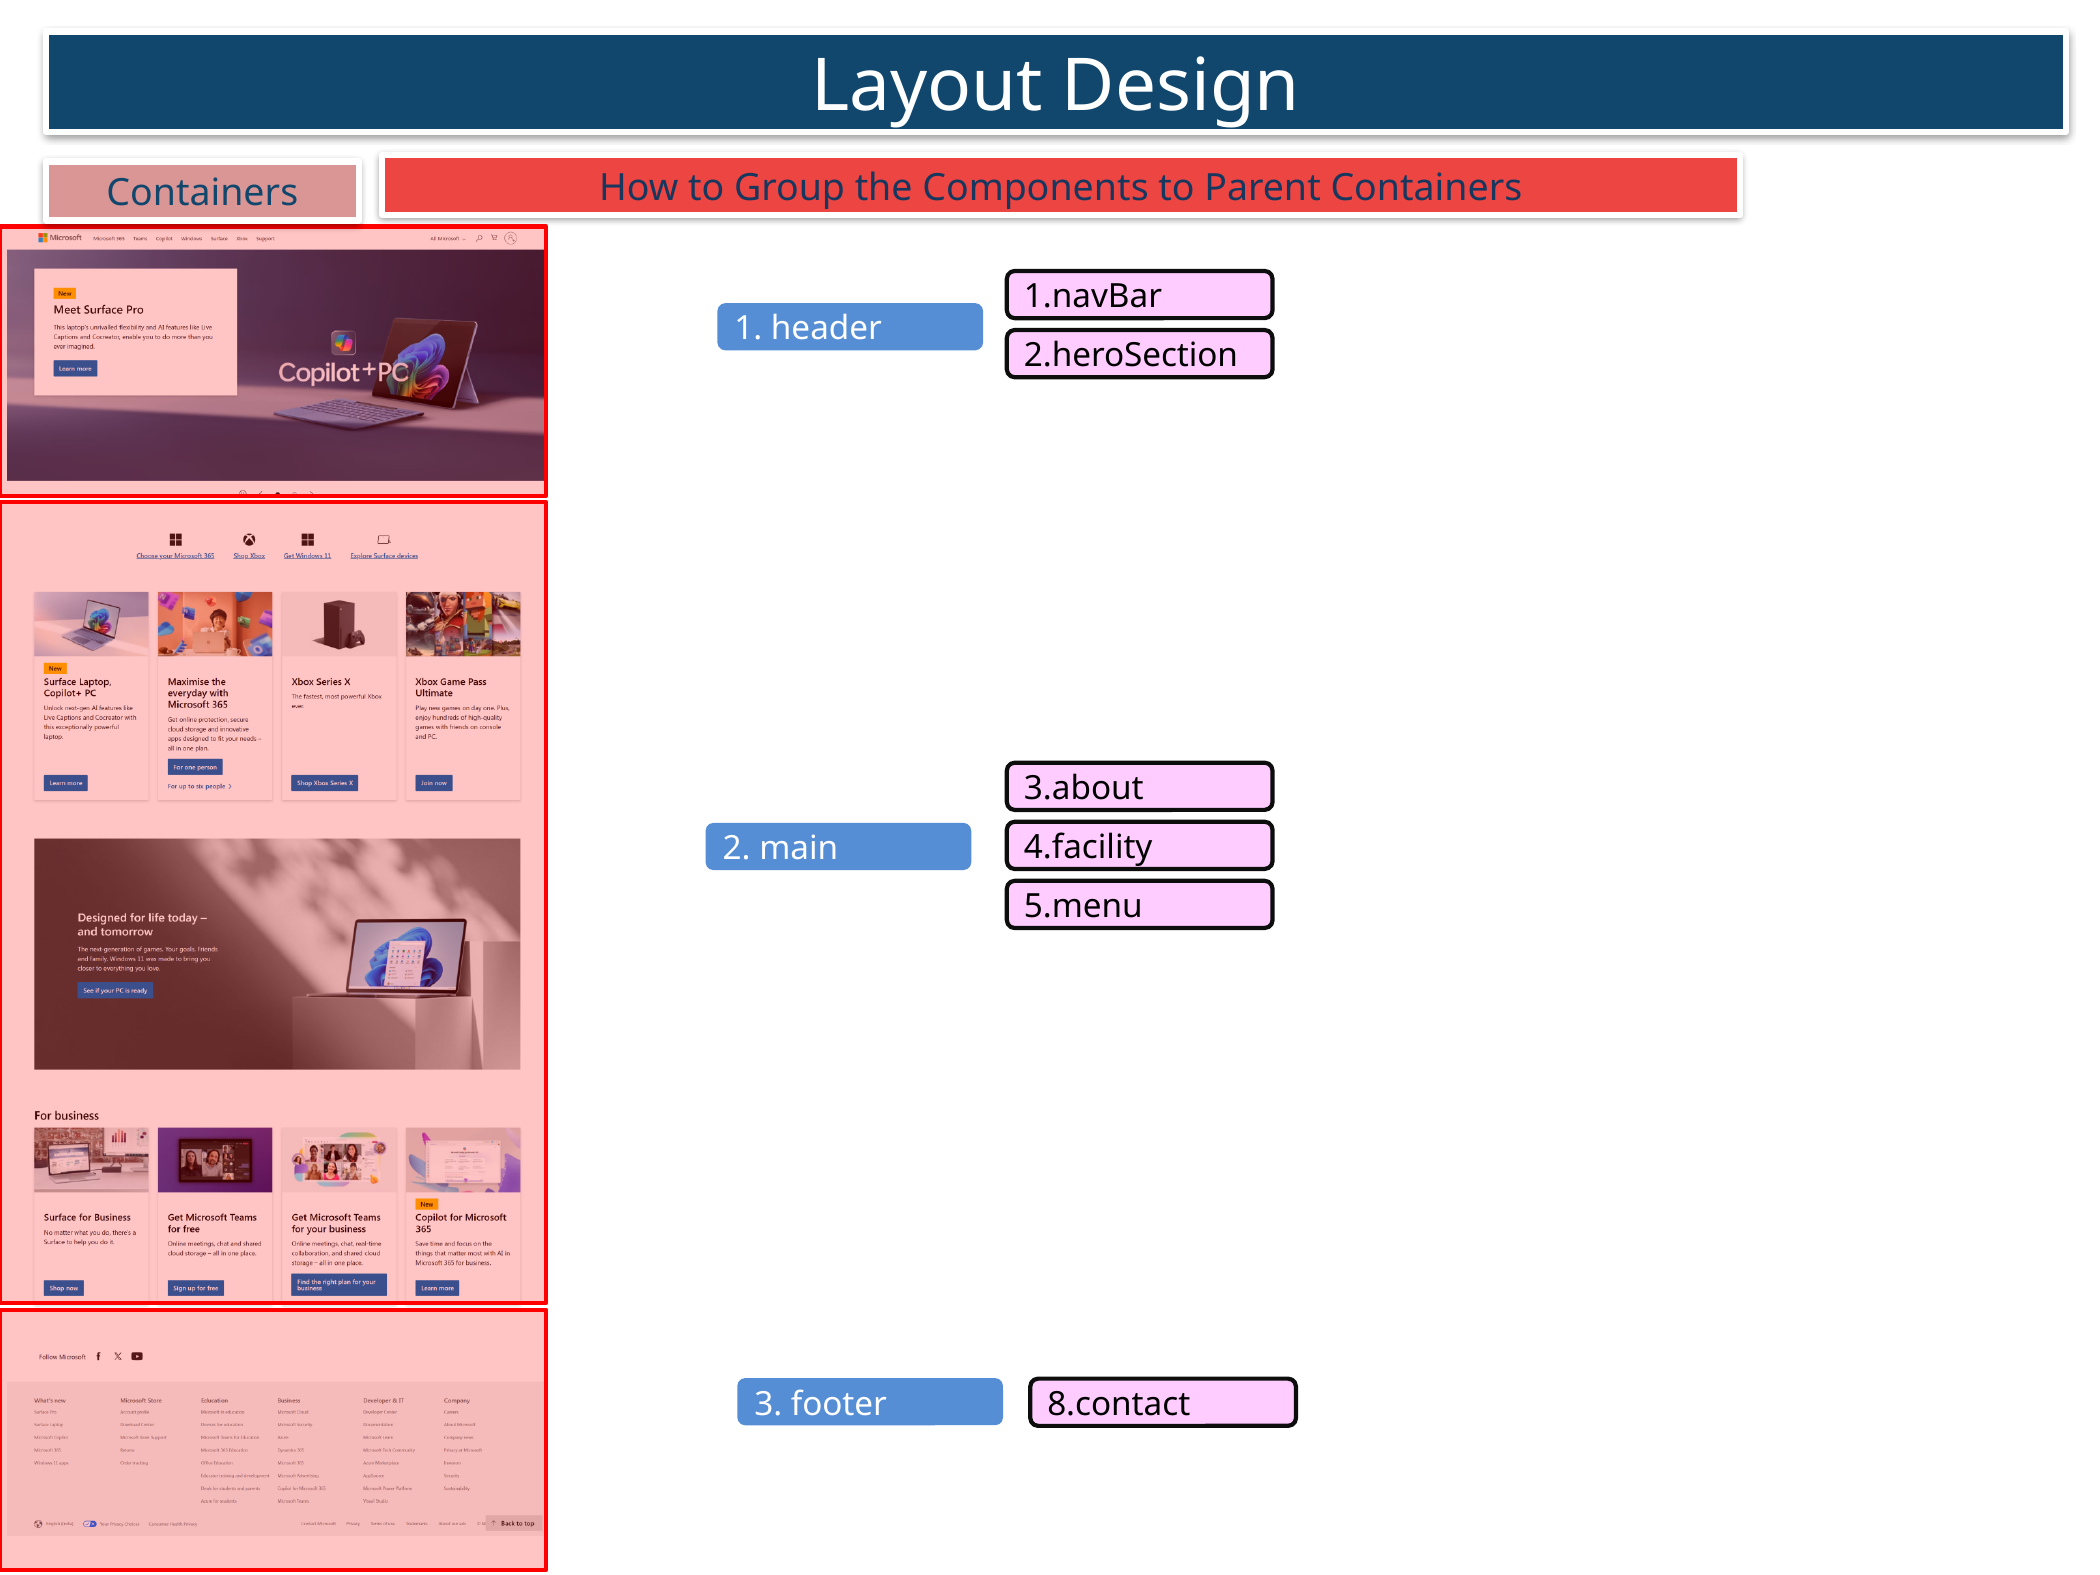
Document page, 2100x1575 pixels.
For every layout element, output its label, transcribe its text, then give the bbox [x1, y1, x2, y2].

text_box [0, 224, 36, 498]
text_box 2. main [703, 820, 974, 873]
picture [6, 227, 547, 1562]
text_box 3. footer [735, 1375, 1006, 1428]
text_box 4.facility [1004, 819, 1275, 872]
text_box 5.menu [1004, 878, 1275, 931]
text_box 1.navBar [1004, 268, 1275, 321]
text_box Layout Design [43, 28, 2069, 135]
text_box 8.contact [1028, 1376, 1299, 1428]
text_box 2.heroSection [1004, 327, 1275, 380]
text_box 1. header [715, 301, 986, 353]
text_box Containers [43, 158, 362, 224]
text_box 3.about [1004, 760, 1275, 813]
text_box How to Group the Components to Parent Containers [379, 152, 1743, 218]
text_box [0, 1308, 548, 1572]
